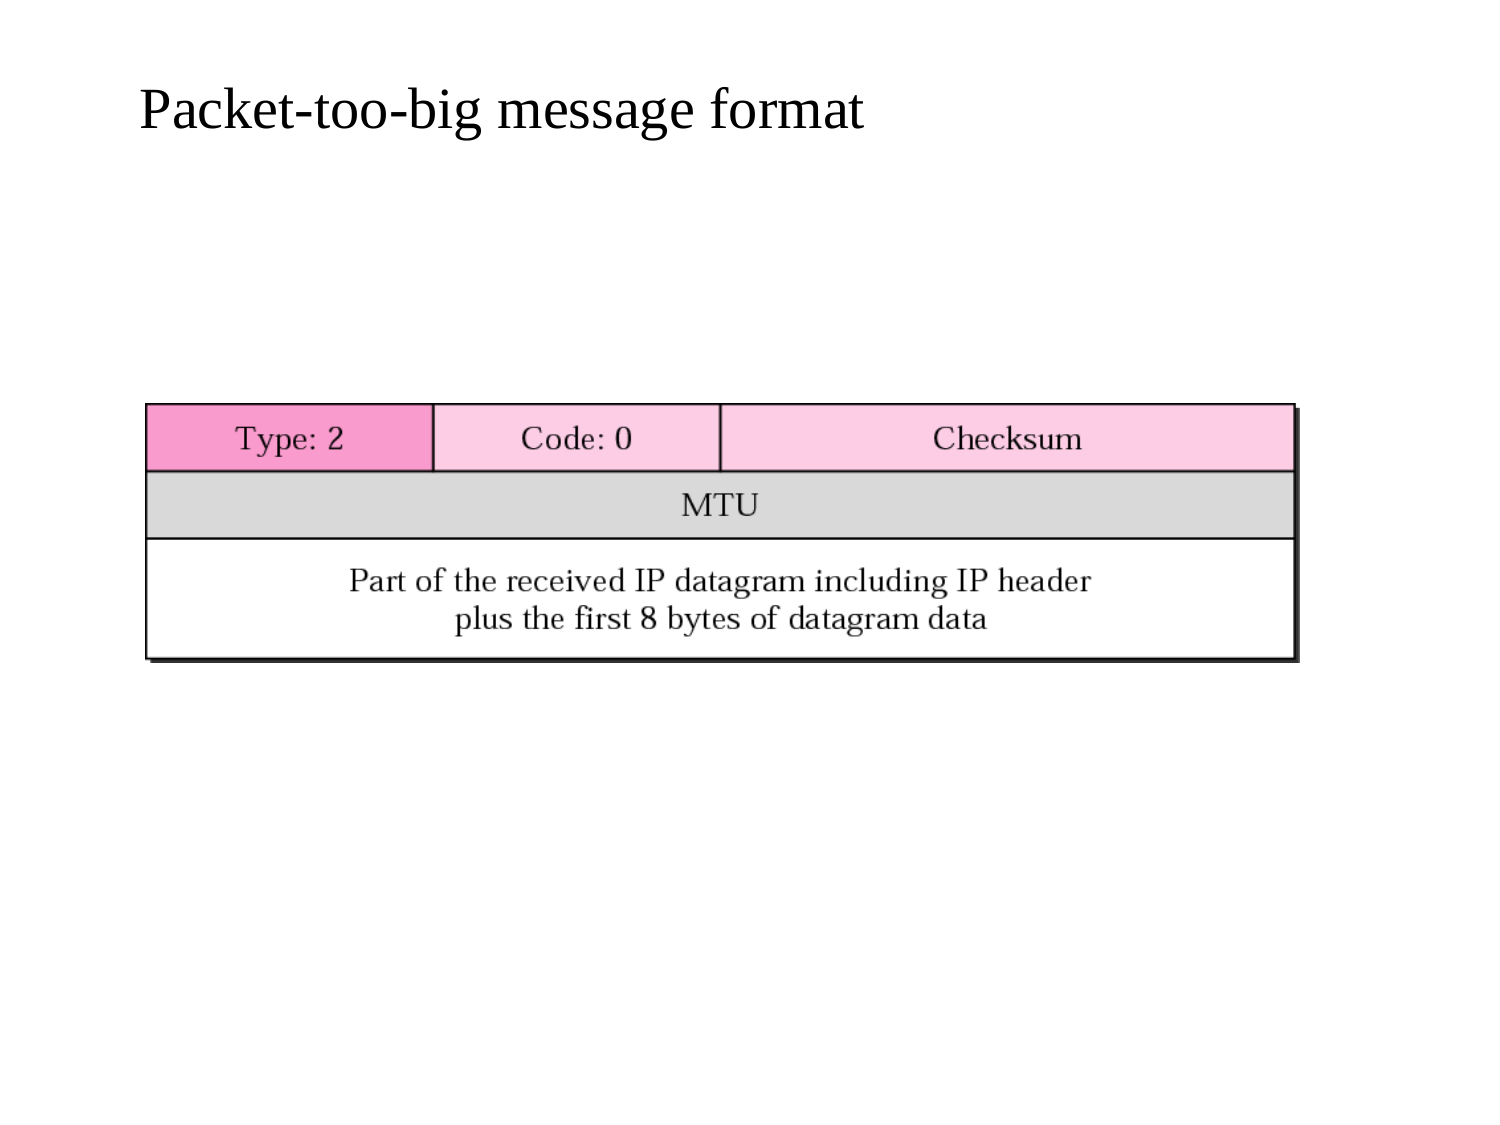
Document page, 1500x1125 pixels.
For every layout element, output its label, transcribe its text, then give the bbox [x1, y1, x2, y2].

picture [145, 403, 1301, 663]
text_box Packet-too-big message format [125, 62, 1063, 148]
